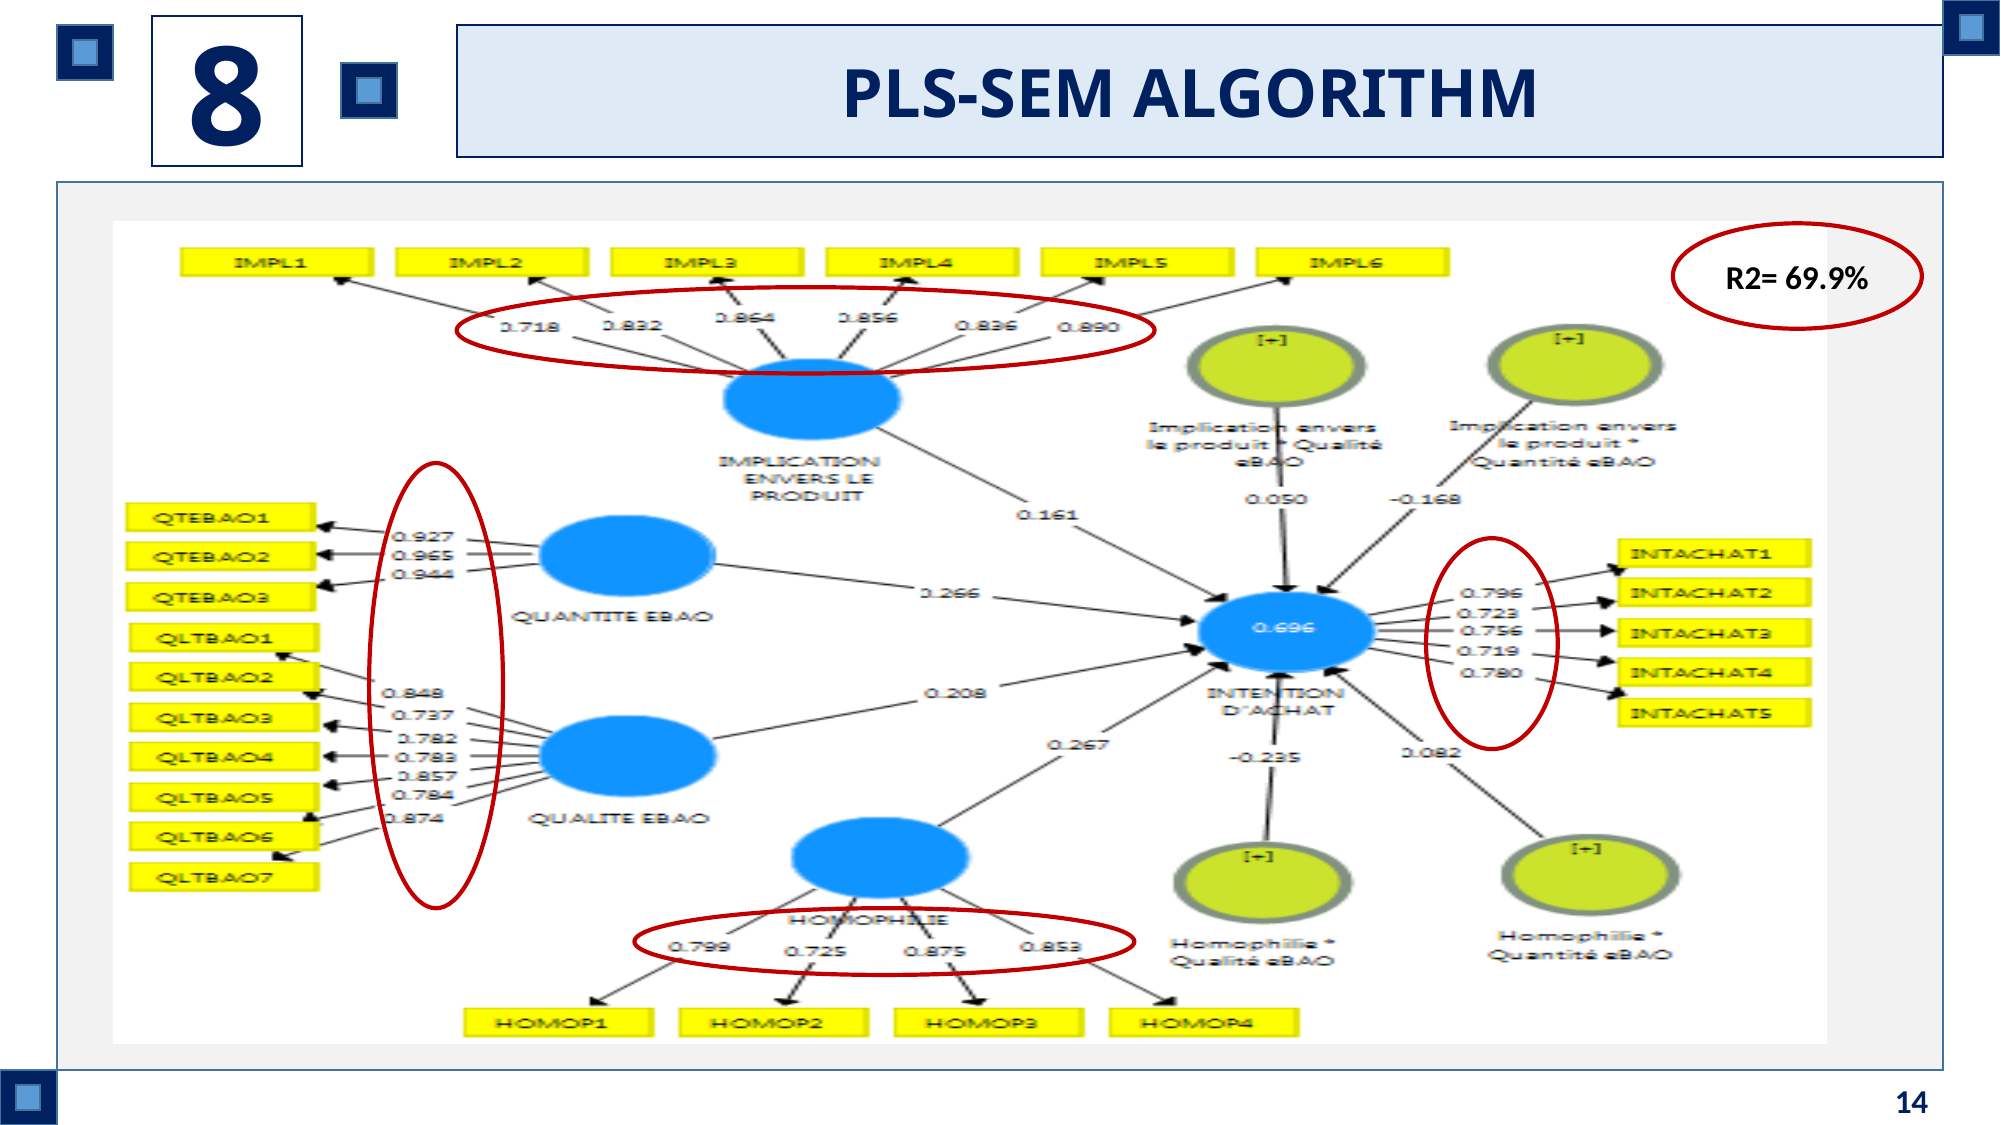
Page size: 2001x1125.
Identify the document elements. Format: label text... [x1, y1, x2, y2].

text_box PLS-SEM ALGORITHM [456, 24, 1944, 158]
text_box R2= 69.9% [1827, 224, 1922, 328]
text_box [56, 181, 1944, 1071]
text_box [1959, 14, 1984, 41]
slide_number 14 [1493, 1070, 1944, 1125]
text_box [15, 1084, 41, 1111]
text_box [1942, 0, 2000, 56]
text_box [56, 24, 114, 81]
text_box 8 [151, 15, 303, 167]
text_box [72, 39, 98, 66]
picture [113, 221, 1827, 1044]
text_box [0, 1069, 58, 1125]
text_box [356, 77, 382, 104]
text_box [340, 62, 398, 119]
